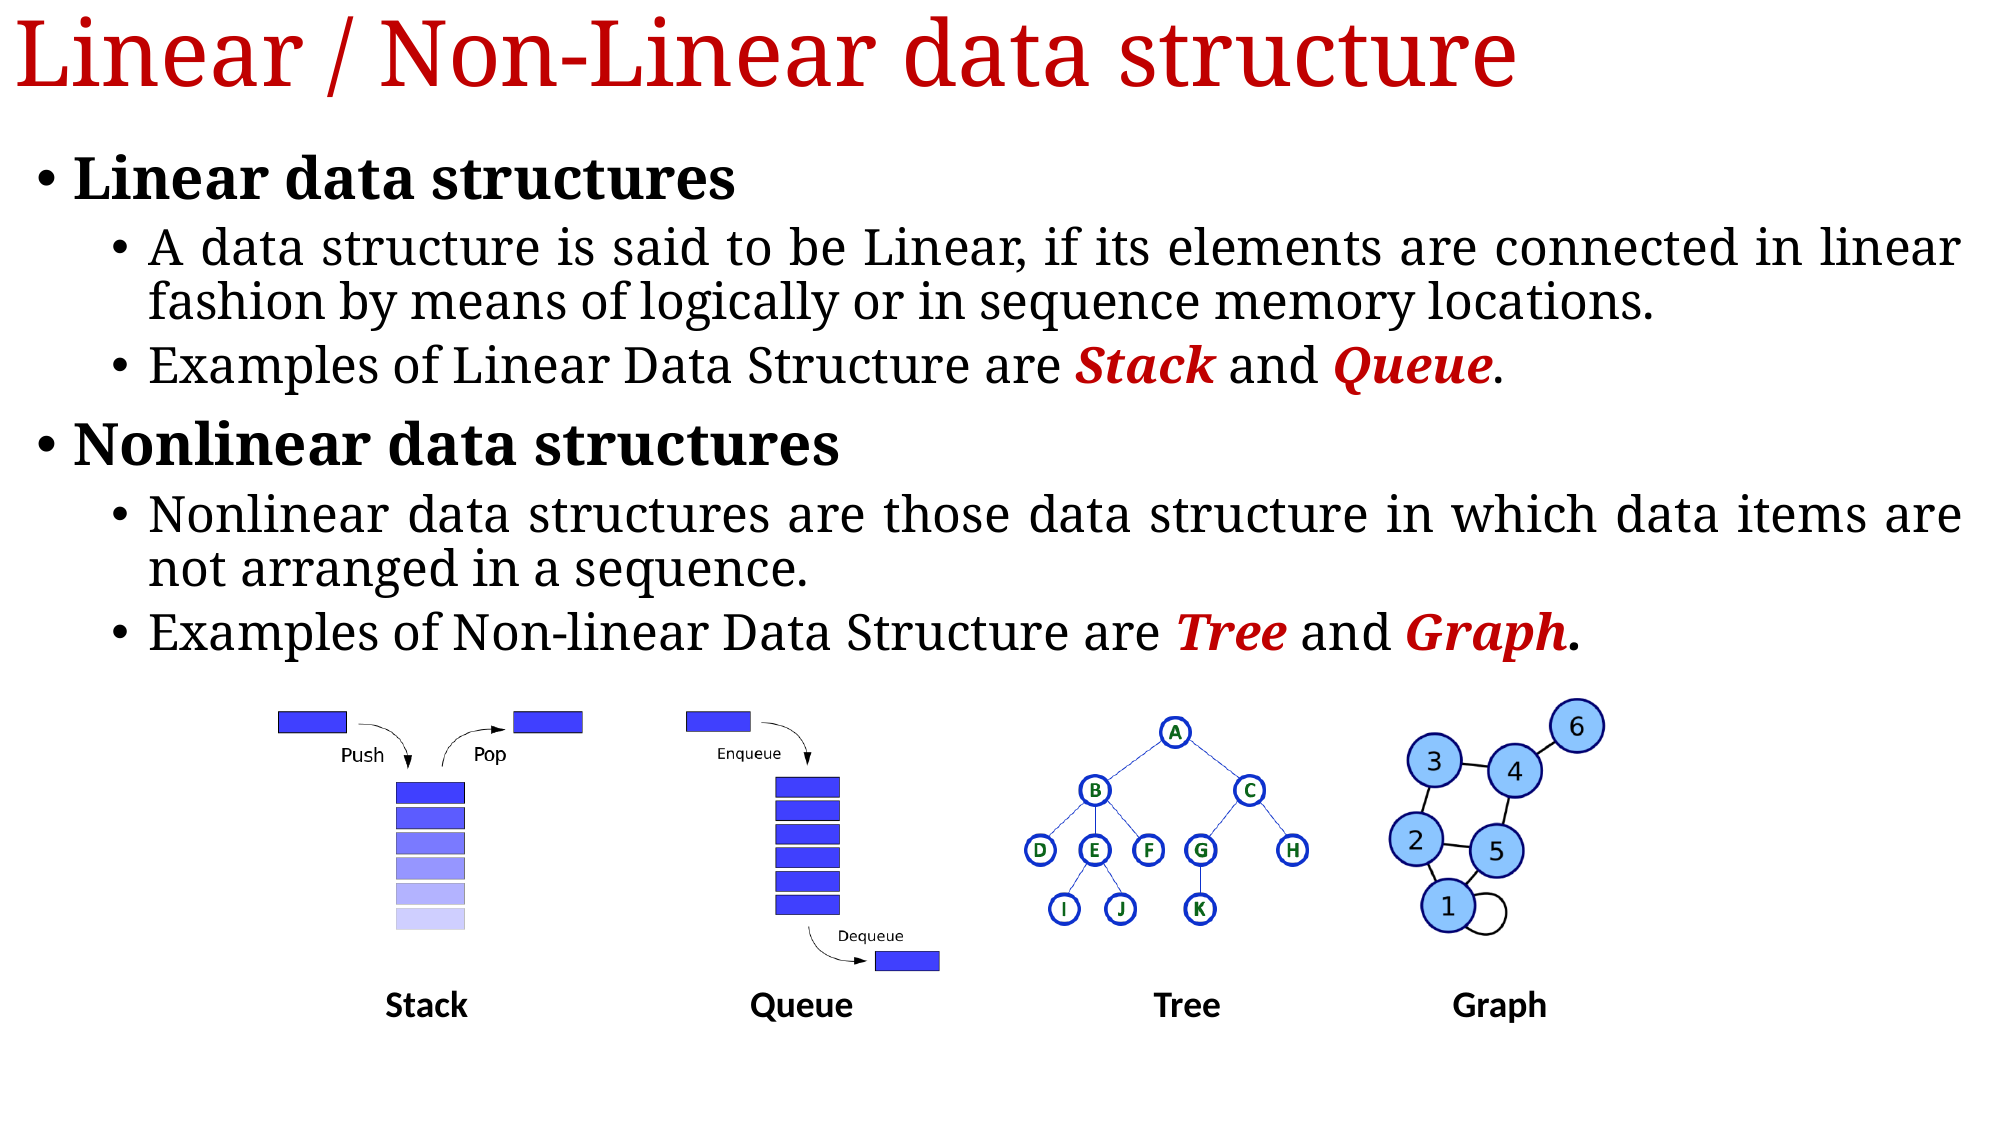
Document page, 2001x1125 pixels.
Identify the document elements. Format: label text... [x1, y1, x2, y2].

text_box Linear data structures A data structure is said to be Linear, if its elements are connected in linear fashion by means of logically or in sequence memory locations. Examples of Linear Data Structure are Stack and Queue. Nonlinear data structures Nonlinear data structures are those data structure in which data items are not arranged in a sequence. Examples of Non-linear Data Structure are Tree and Graph. [21, 141, 1979, 1059]
text_box Queue [701, 973, 902, 1033]
text_box Graph [1400, 972, 1600, 1033]
picture [1012, 697, 1313, 946]
text_box Stack [326, 972, 527, 1033]
picture [1374, 683, 1619, 950]
picture [664, 710, 950, 973]
picture [276, 710, 583, 930]
text_box Linear / Non-Linear data structure [0, 0, 2000, 117]
text_box Tree [1087, 972, 1288, 1033]
